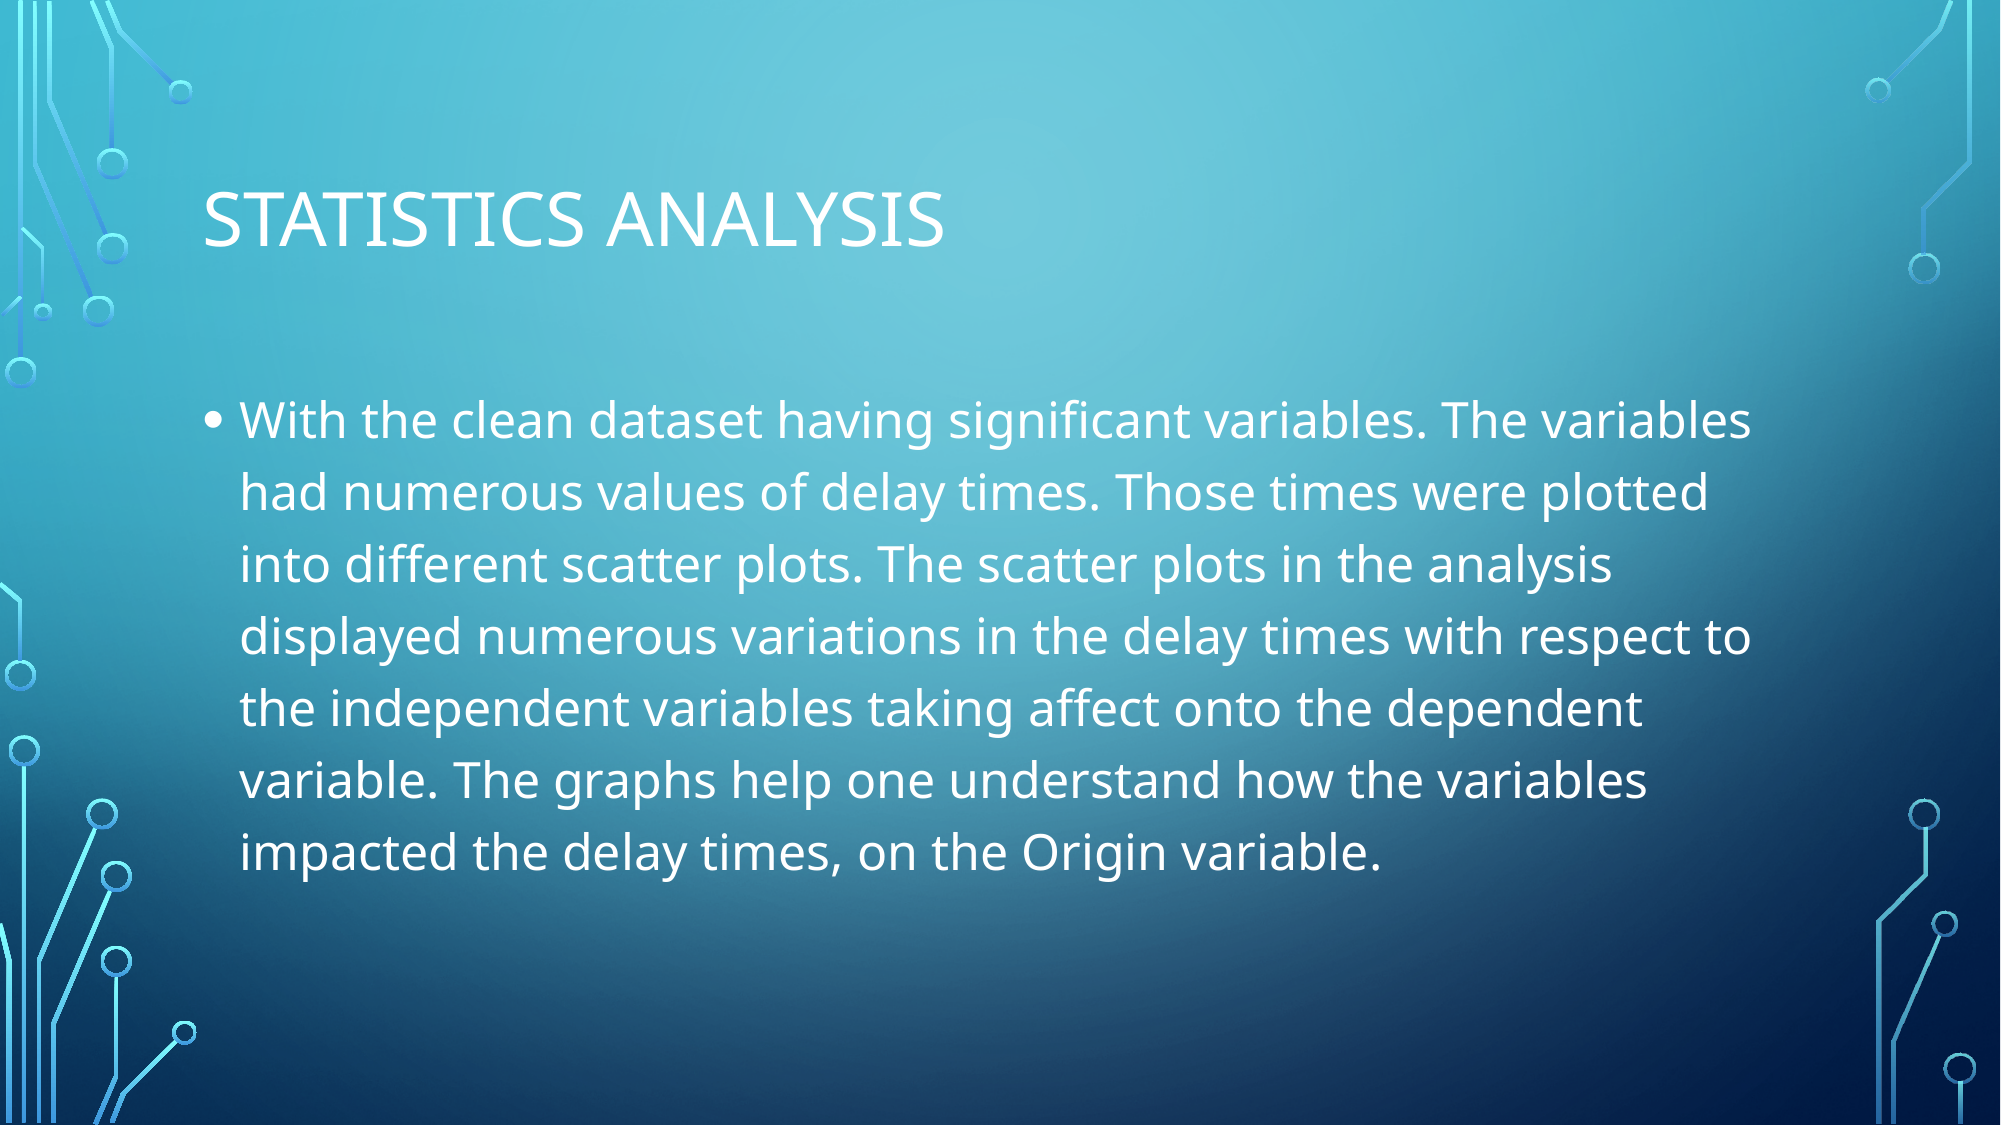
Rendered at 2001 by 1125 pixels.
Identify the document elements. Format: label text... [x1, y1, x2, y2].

list With the clean dataset having significant variables. The variables had numerous values of delay times. Those times were plotted into different scatter plots. The scatter plots in the analysis displayed numerous variations in the delay times with respect to the independent variables taking affect onto the dependent variable. The graphs help one understand how the variables impacted the delay times, on the Origin variable. [187, 369, 1813, 950]
title Statistics analysis [187, 101, 1813, 344]
